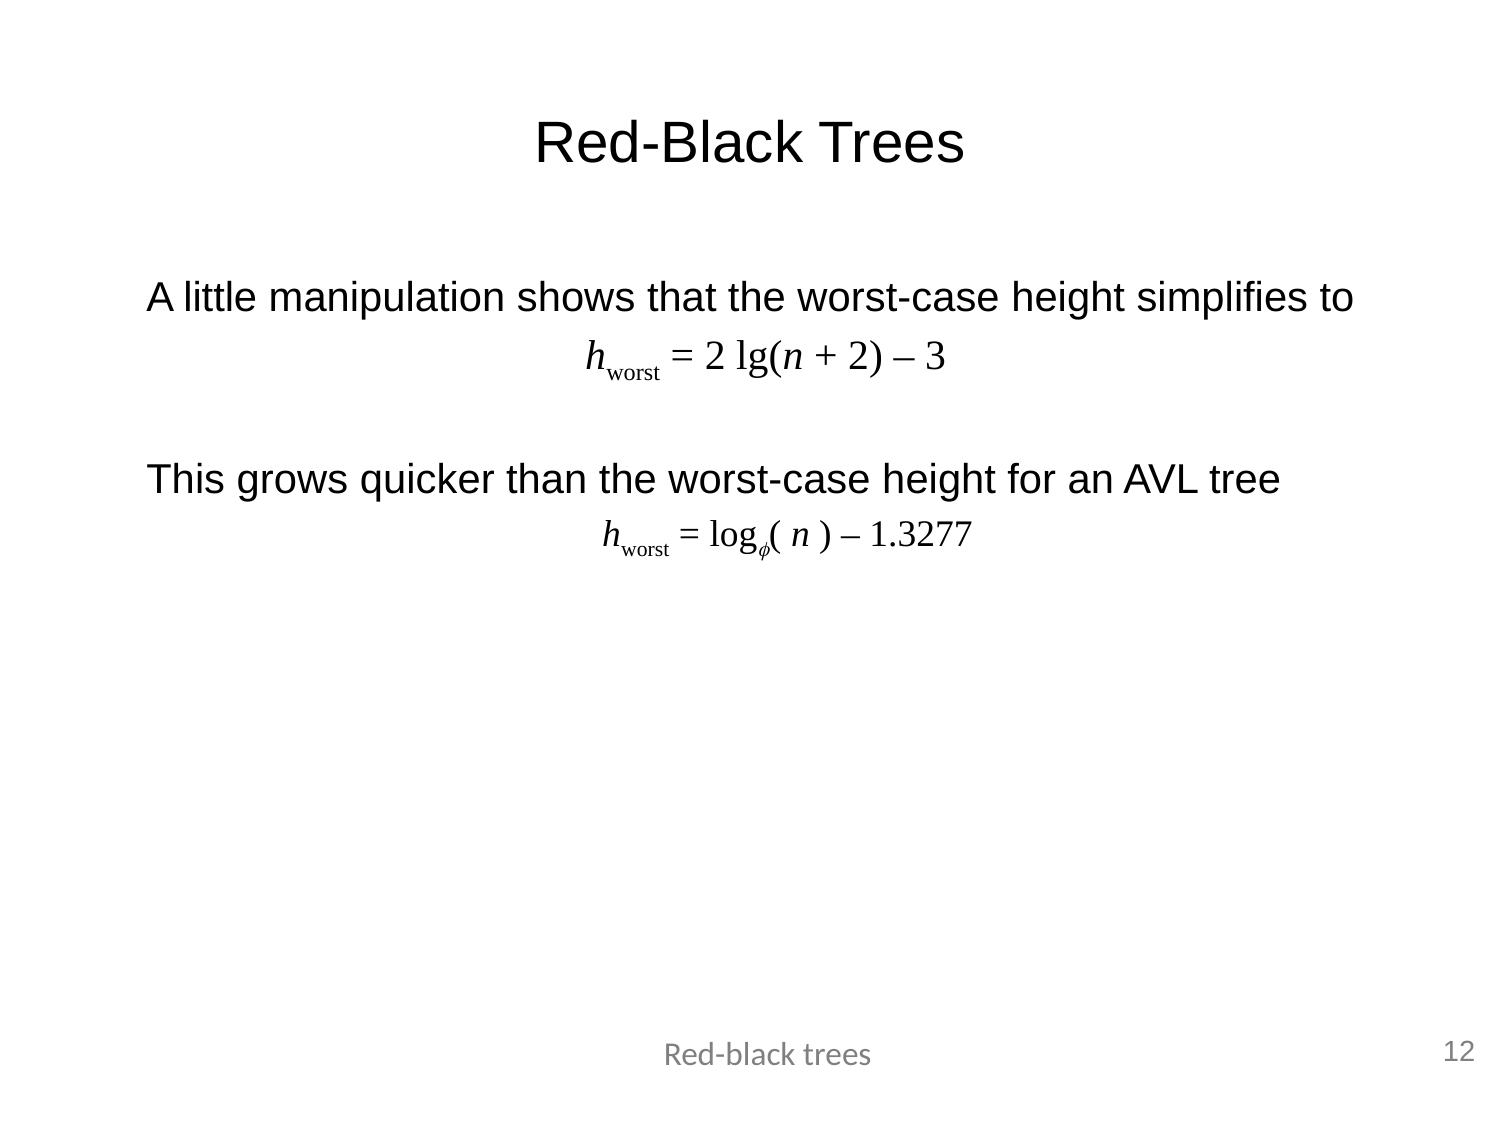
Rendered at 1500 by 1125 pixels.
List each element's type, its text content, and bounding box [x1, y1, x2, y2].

title Red-Black Trees [74, 44, 1426, 233]
list A little manipulation shows that the worst-case height simplifies to hworst = 2 lg(n + 2) – 3 This grows quicker than the worst-case height for an AVL tree hworst = logf( n ) – 1.3277 [74, 262, 1426, 1006]
